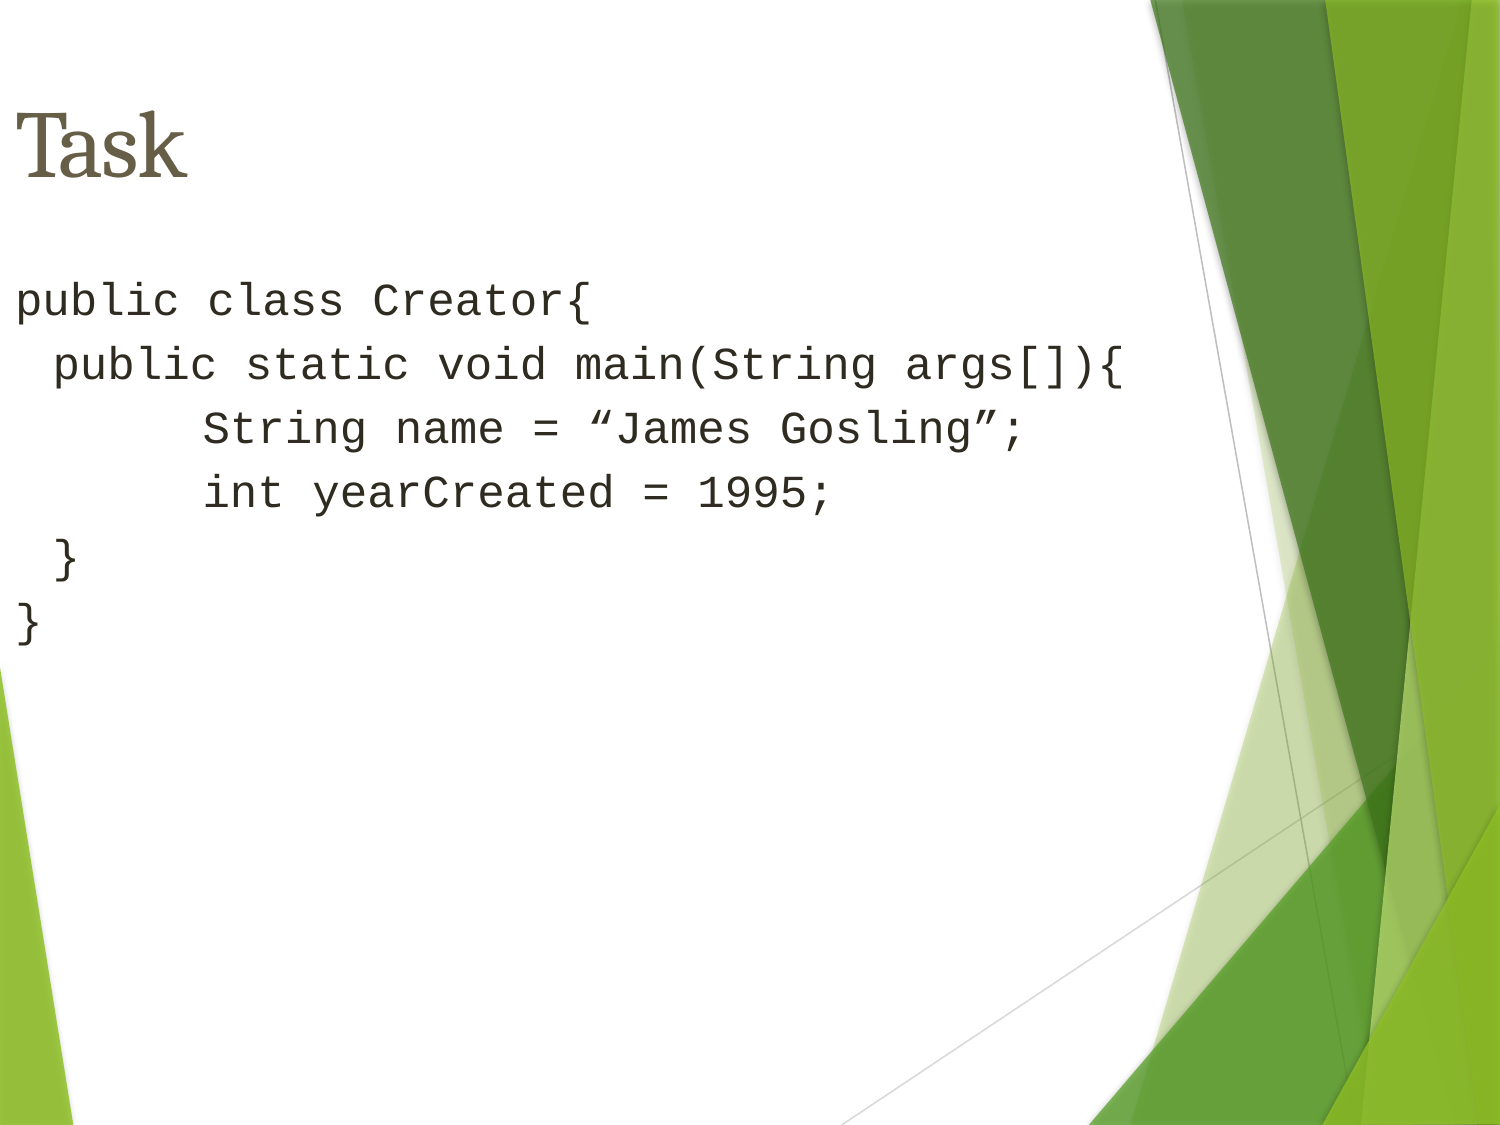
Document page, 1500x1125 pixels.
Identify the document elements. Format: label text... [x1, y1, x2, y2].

title Task [0, 45, 1250, 233]
list public class Creator{ public static void main(String args[]){ String name = “James Gosling”; int yearCreated = 1995; } } [0, 262, 1250, 1050]
